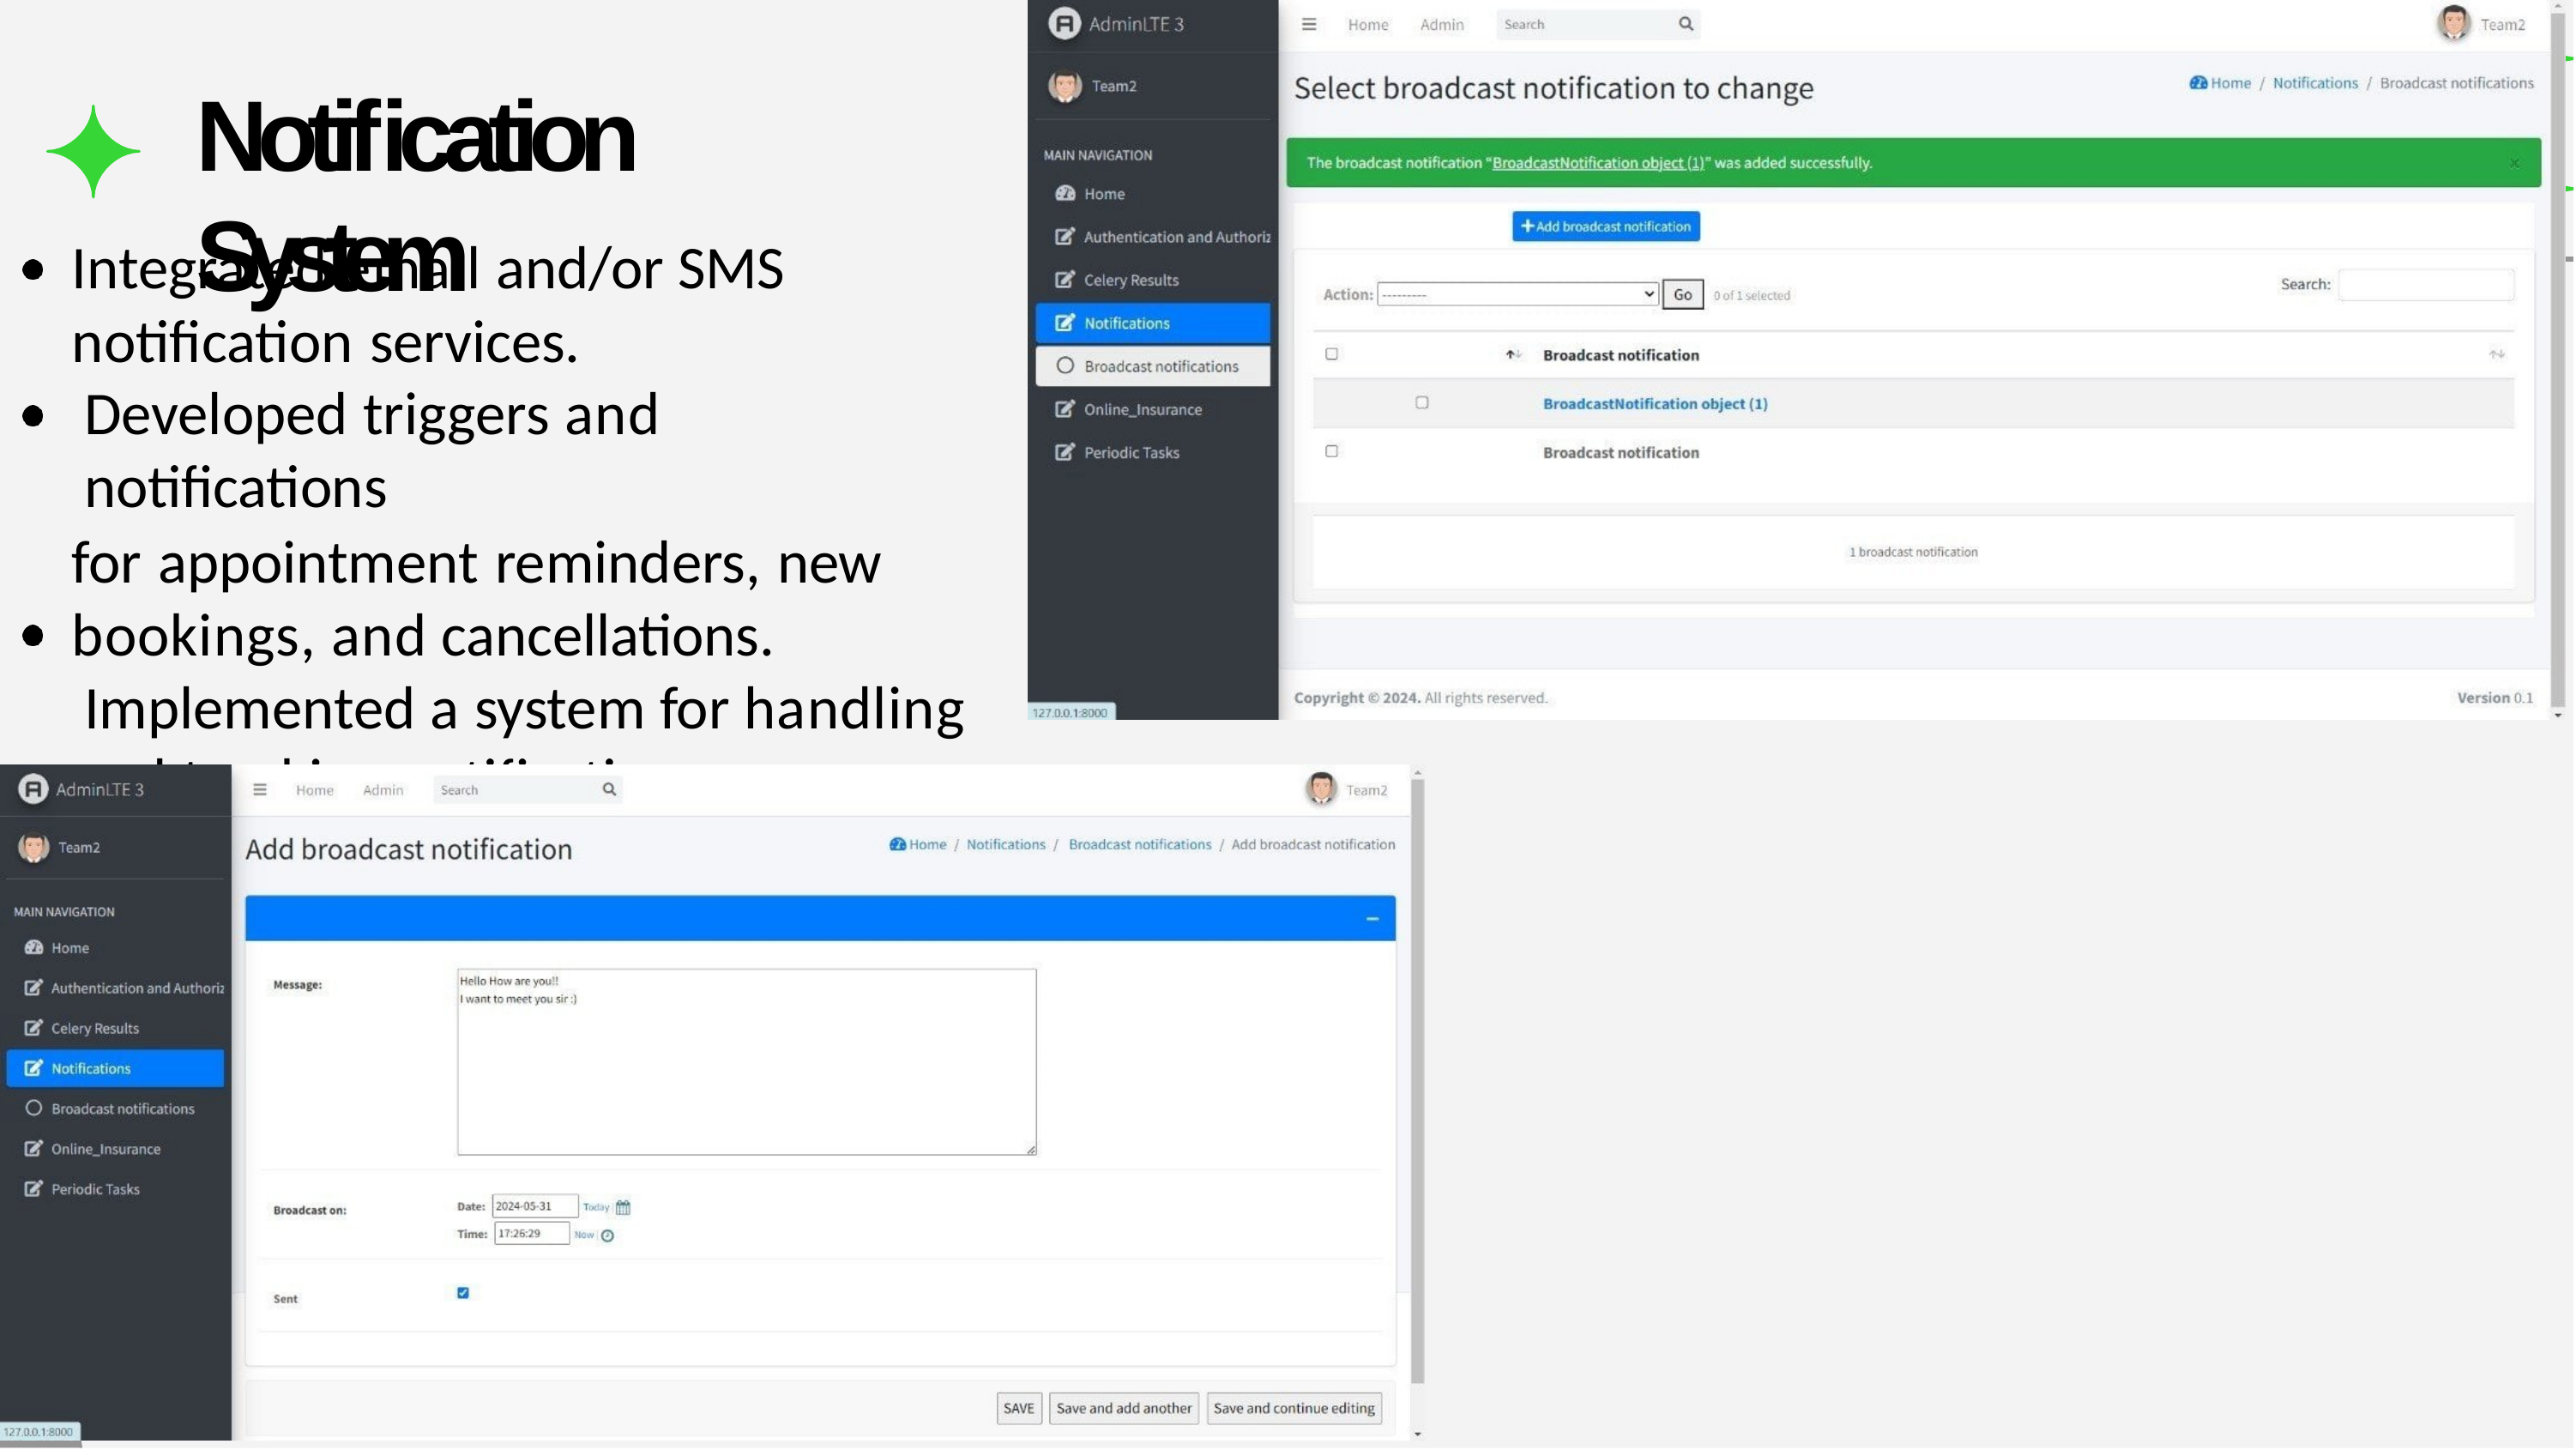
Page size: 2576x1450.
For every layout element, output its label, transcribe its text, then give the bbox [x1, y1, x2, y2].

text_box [2567, 0, 2576, 263]
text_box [45, 104, 142, 199]
picture [22, 625, 44, 646]
picture [1028, 0, 2566, 720]
text_box Integrated email and/or SMS notiﬁcation services. Developed triggers and notiﬁcations for appointment reminders, new bookings, and cancellations. Implemented a system for handling and tracking notiﬁcations. [69, 226, 998, 761]
title Notiﬁcation System [194, 69, 914, 226]
picture [22, 259, 44, 281]
picture [0, 764, 1426, 1441]
picture [22, 405, 44, 426]
